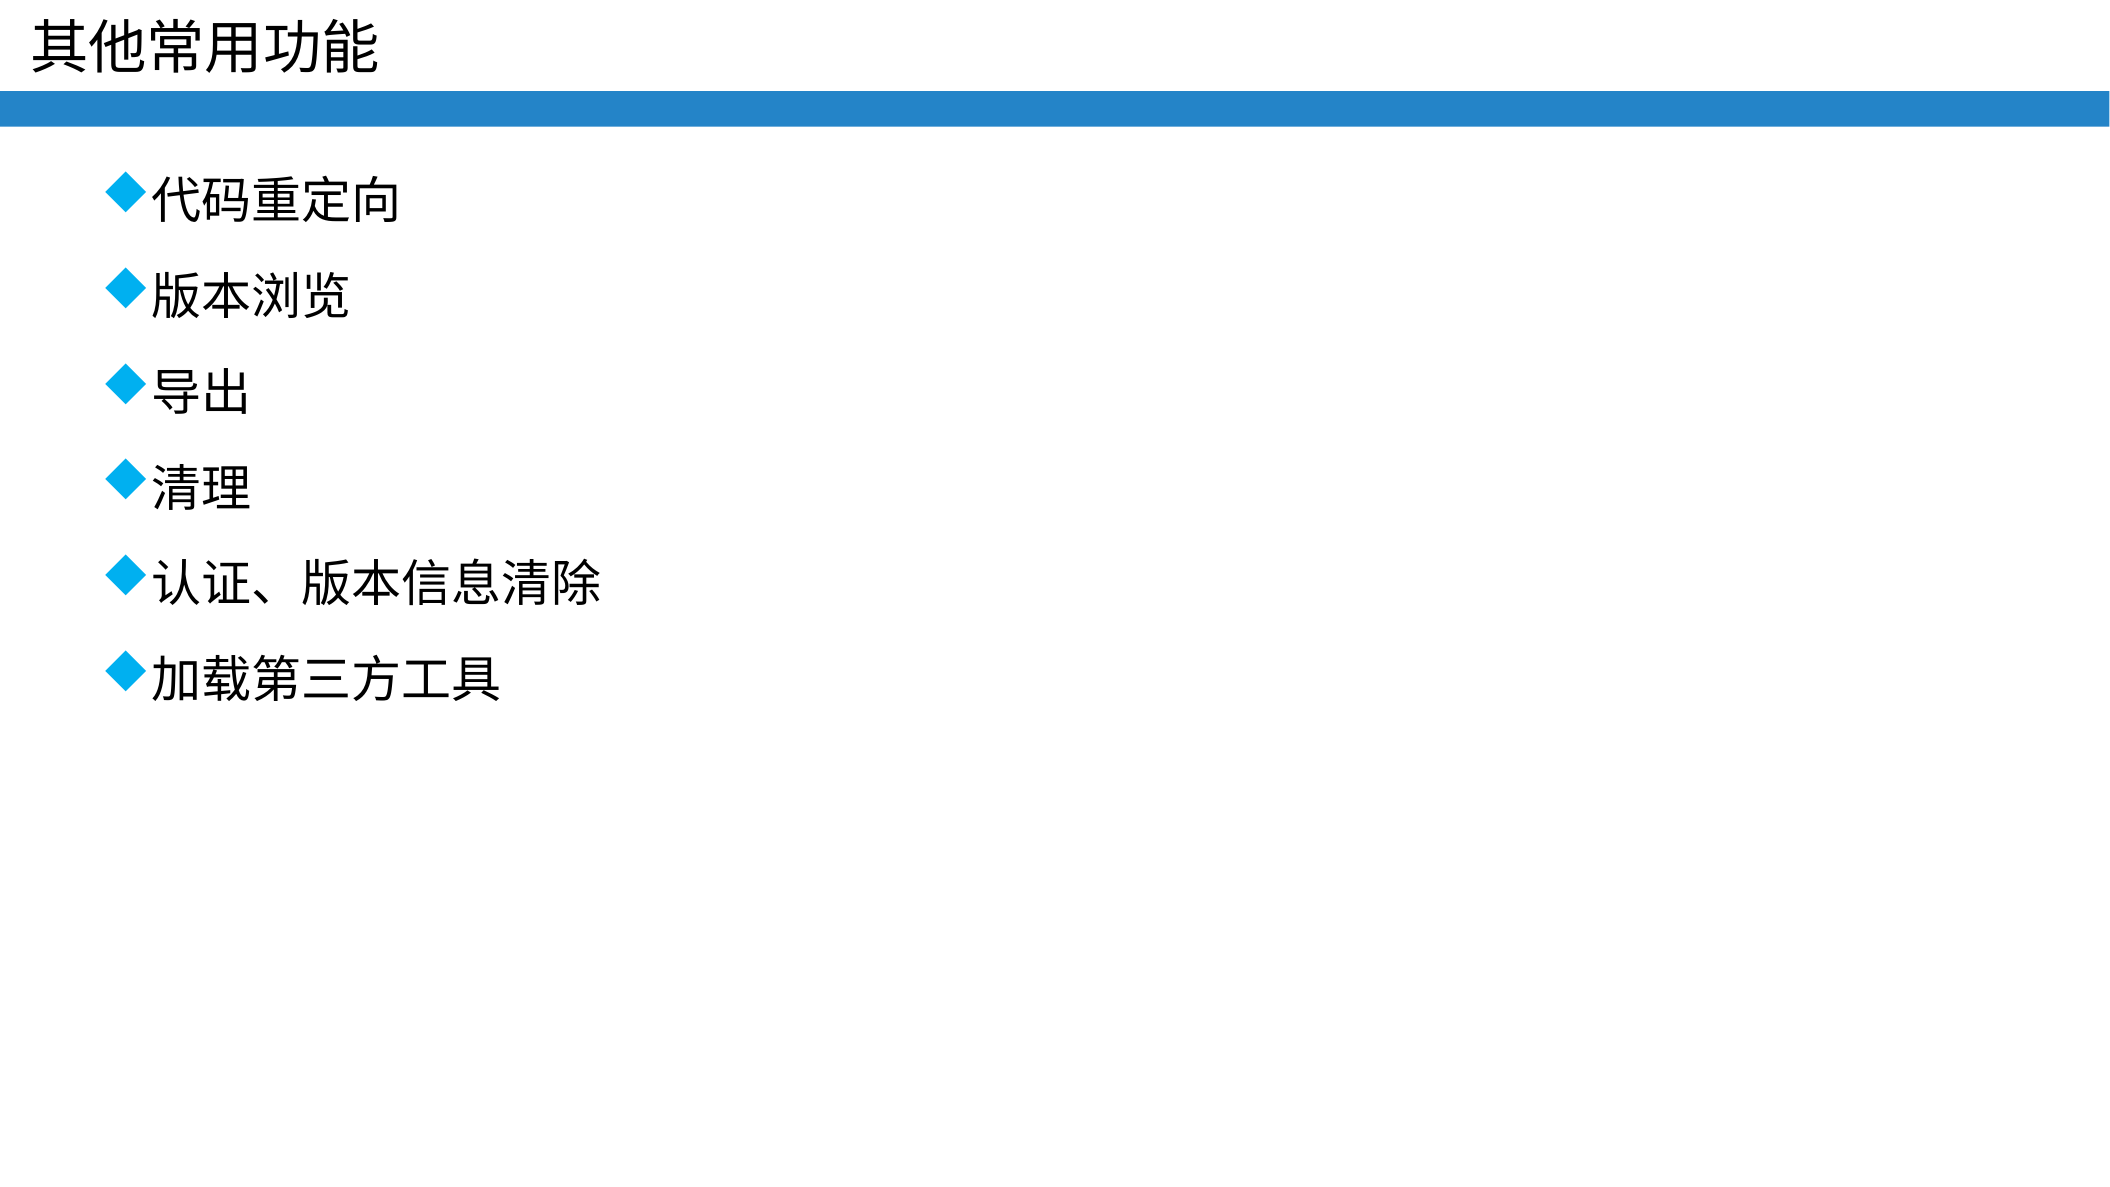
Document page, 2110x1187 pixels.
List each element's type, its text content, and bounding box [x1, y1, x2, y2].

title 其他常用功能 [15, 4, 1835, 86]
list 代码重定向 版本浏览 导出 清理 认证、版本信息清除 加载第三方工具 [86, 146, 2012, 1071]
